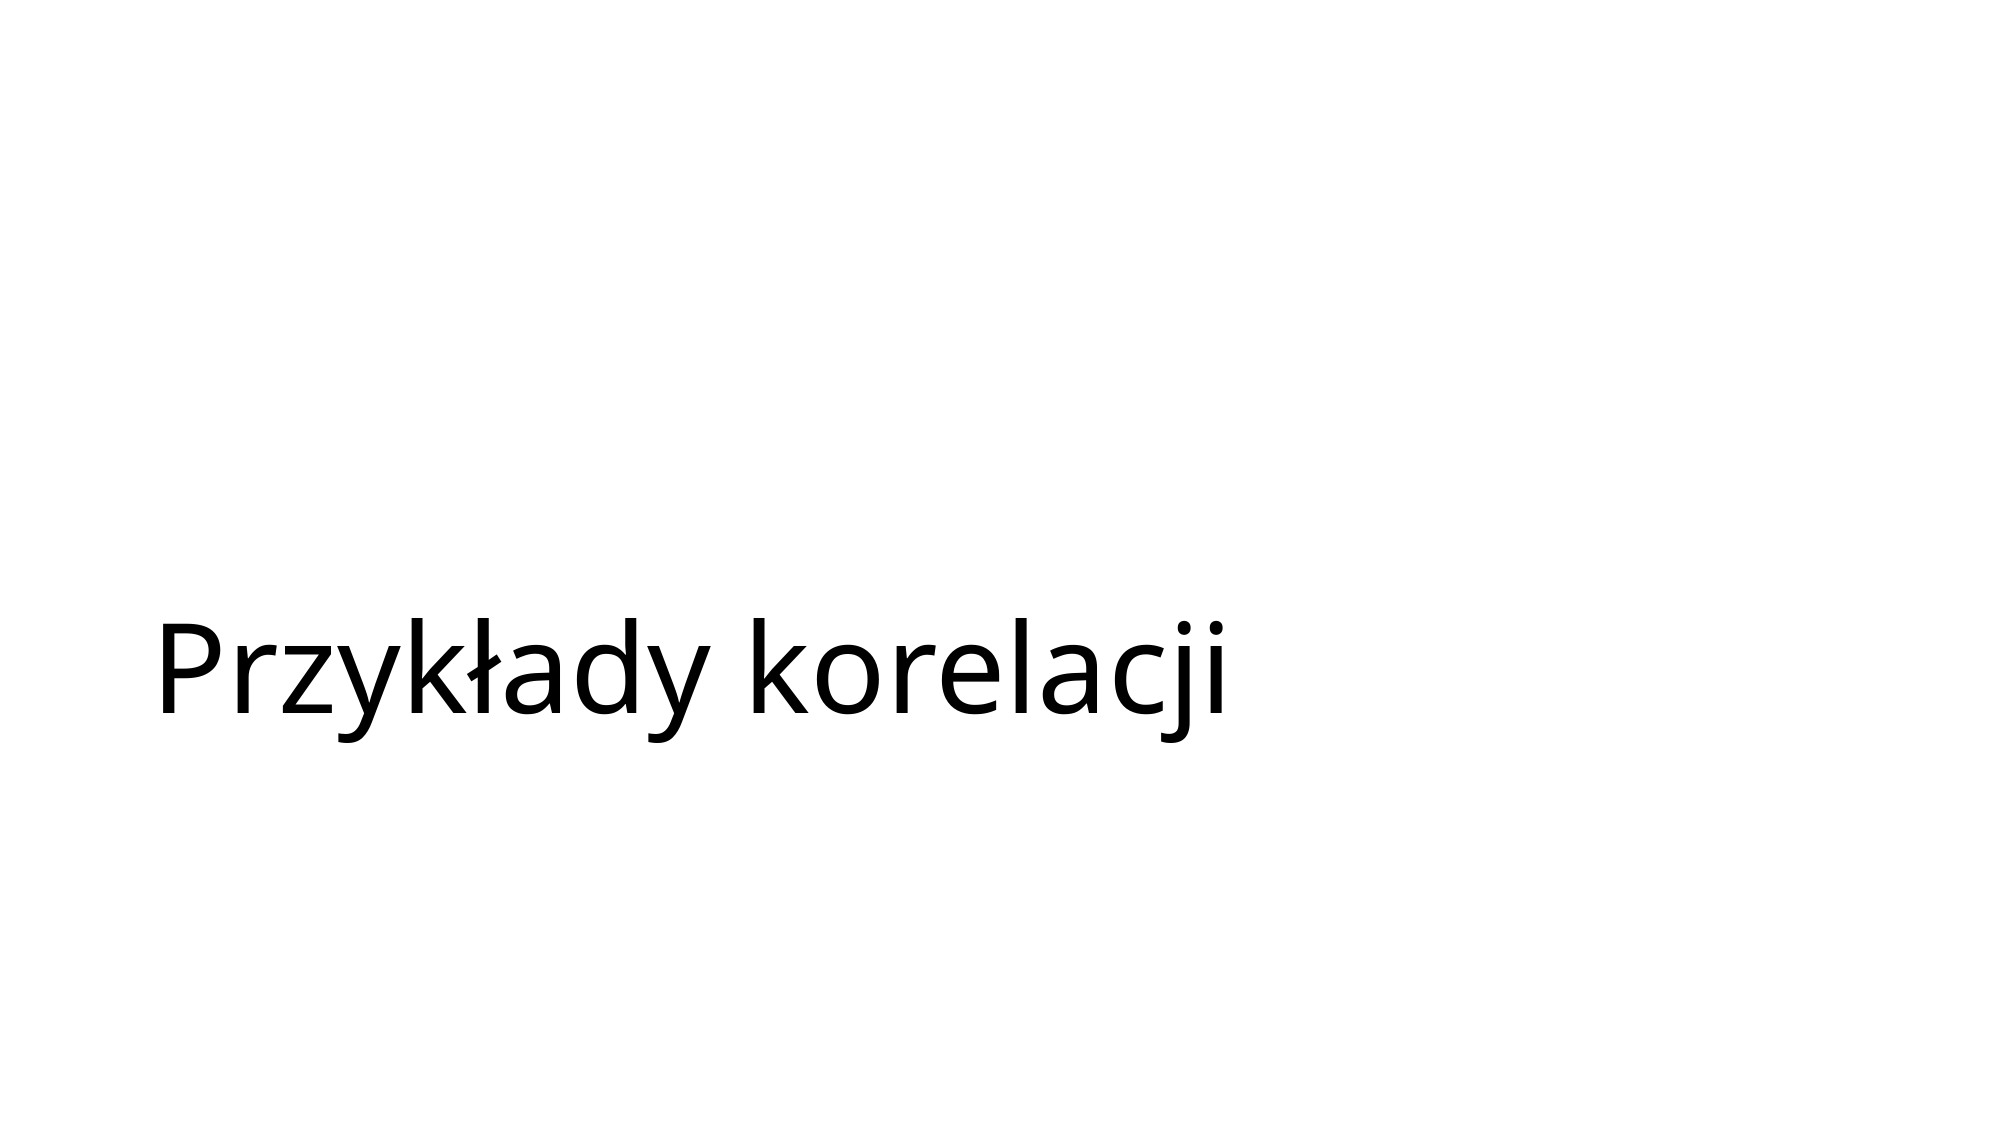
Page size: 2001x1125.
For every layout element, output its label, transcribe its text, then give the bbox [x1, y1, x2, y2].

title Przykłady korelacji [136, 280, 1862, 749]
